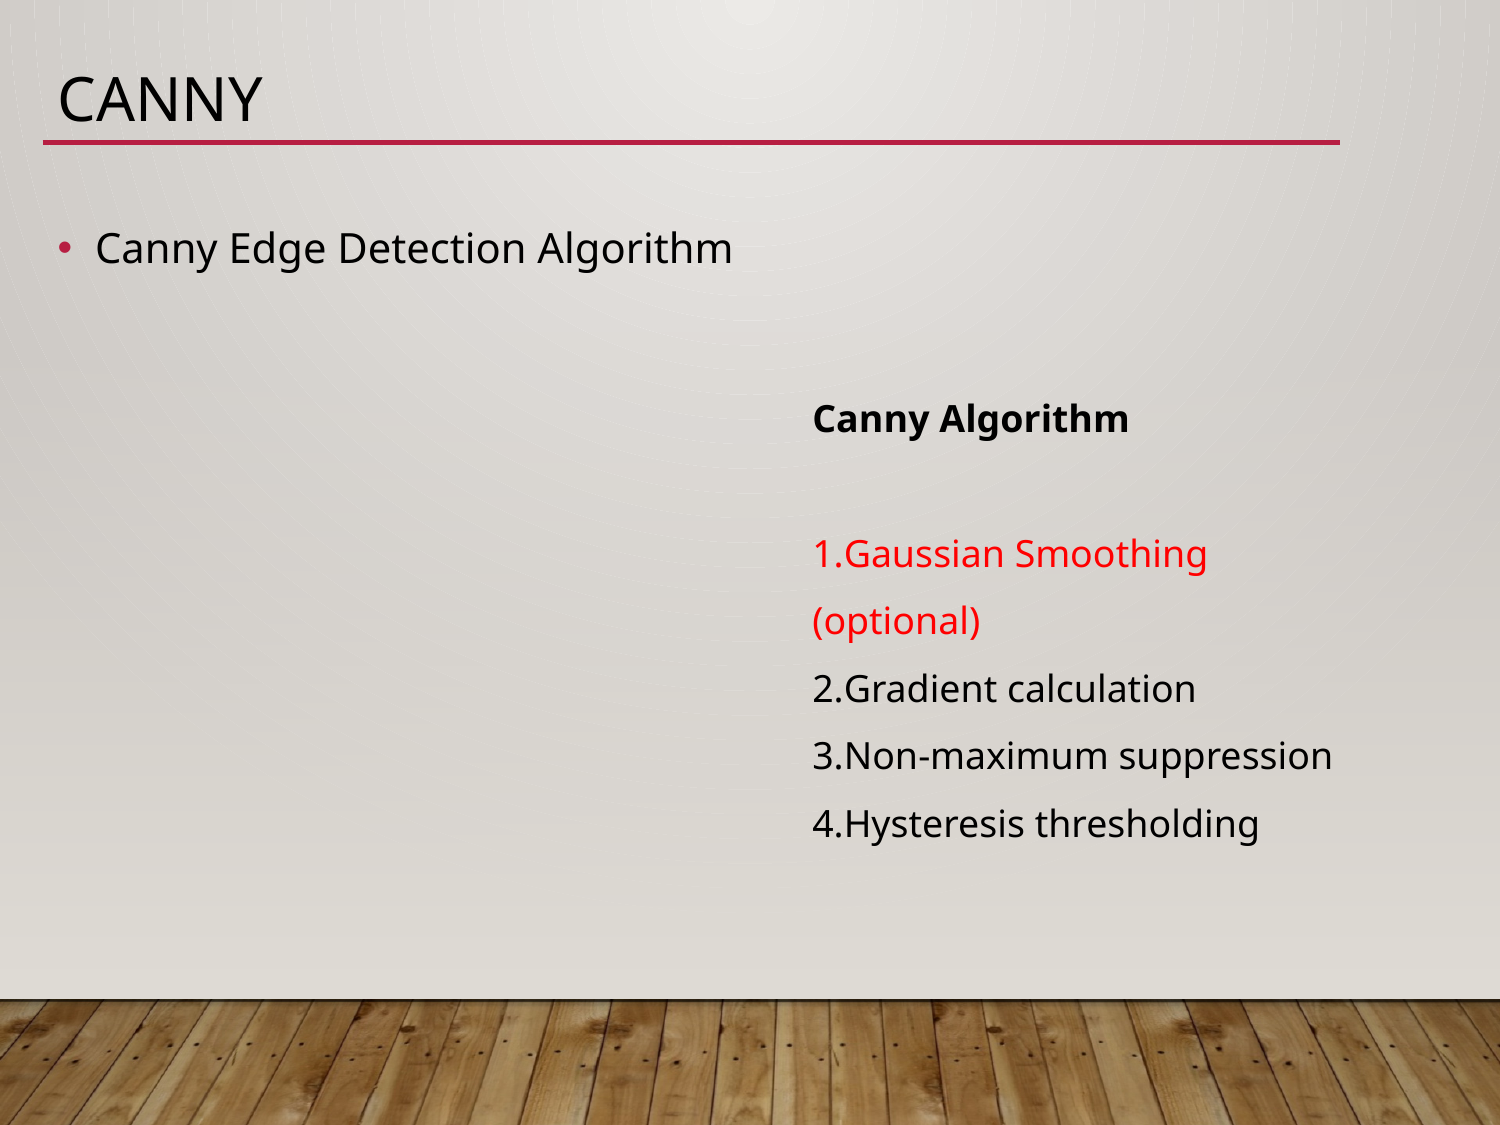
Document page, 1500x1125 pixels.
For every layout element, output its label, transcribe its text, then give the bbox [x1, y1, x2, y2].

title Canny [42, 60, 1341, 143]
text_box Canny Algorithm Gaussian Smoothing (optional) Gradient calculation Non-maximum suppression Hysteresis thresholding [797, 364, 1363, 853]
picture [0, 999, 1500, 1125]
list Canny Edge Detection Algorithm [42, 204, 1460, 897]
